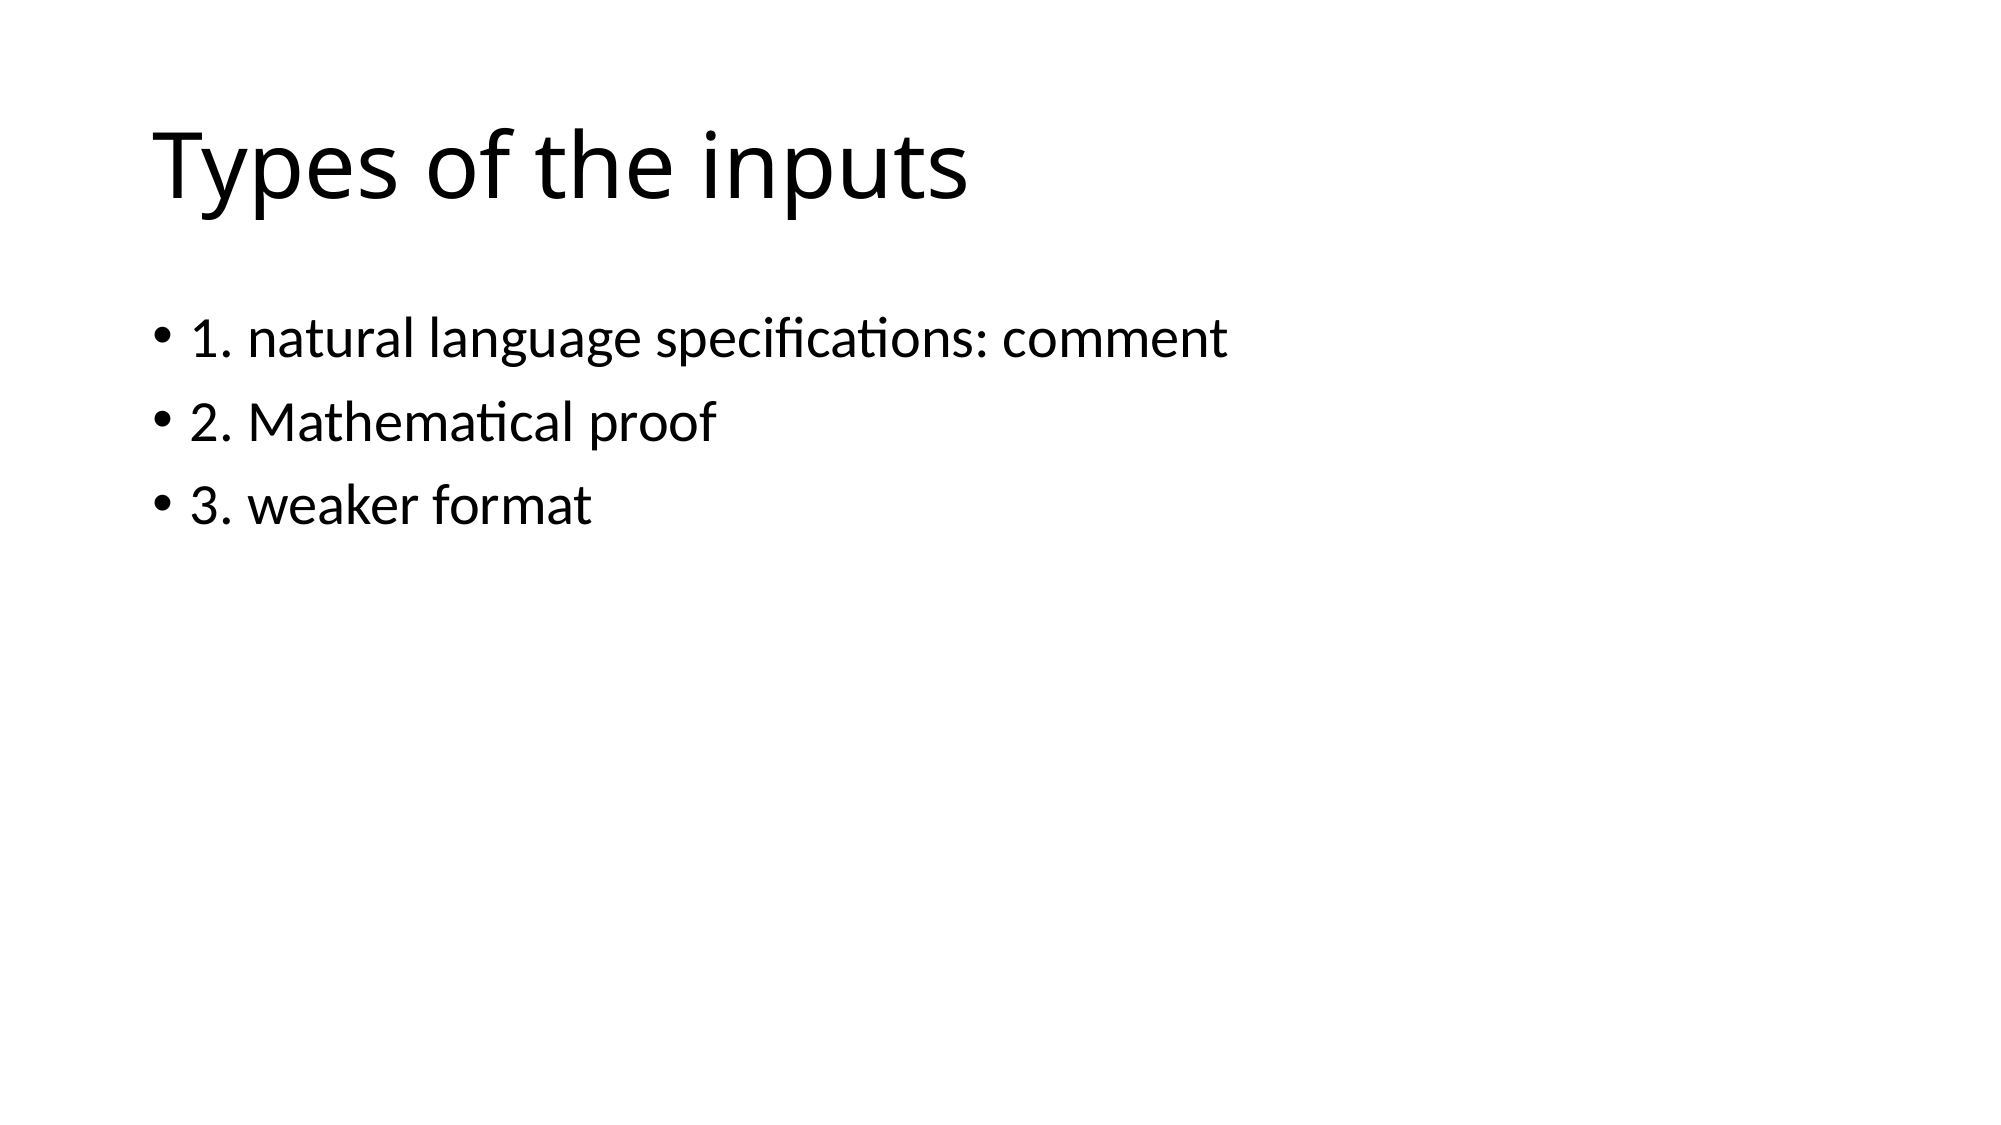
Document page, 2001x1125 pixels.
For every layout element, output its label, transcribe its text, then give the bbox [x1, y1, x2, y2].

list 1. natural language specifications: comment 2. Mathematical proof 3. weaker format [137, 299, 1863, 629]
title Types of the inputs [137, 59, 1863, 278]
